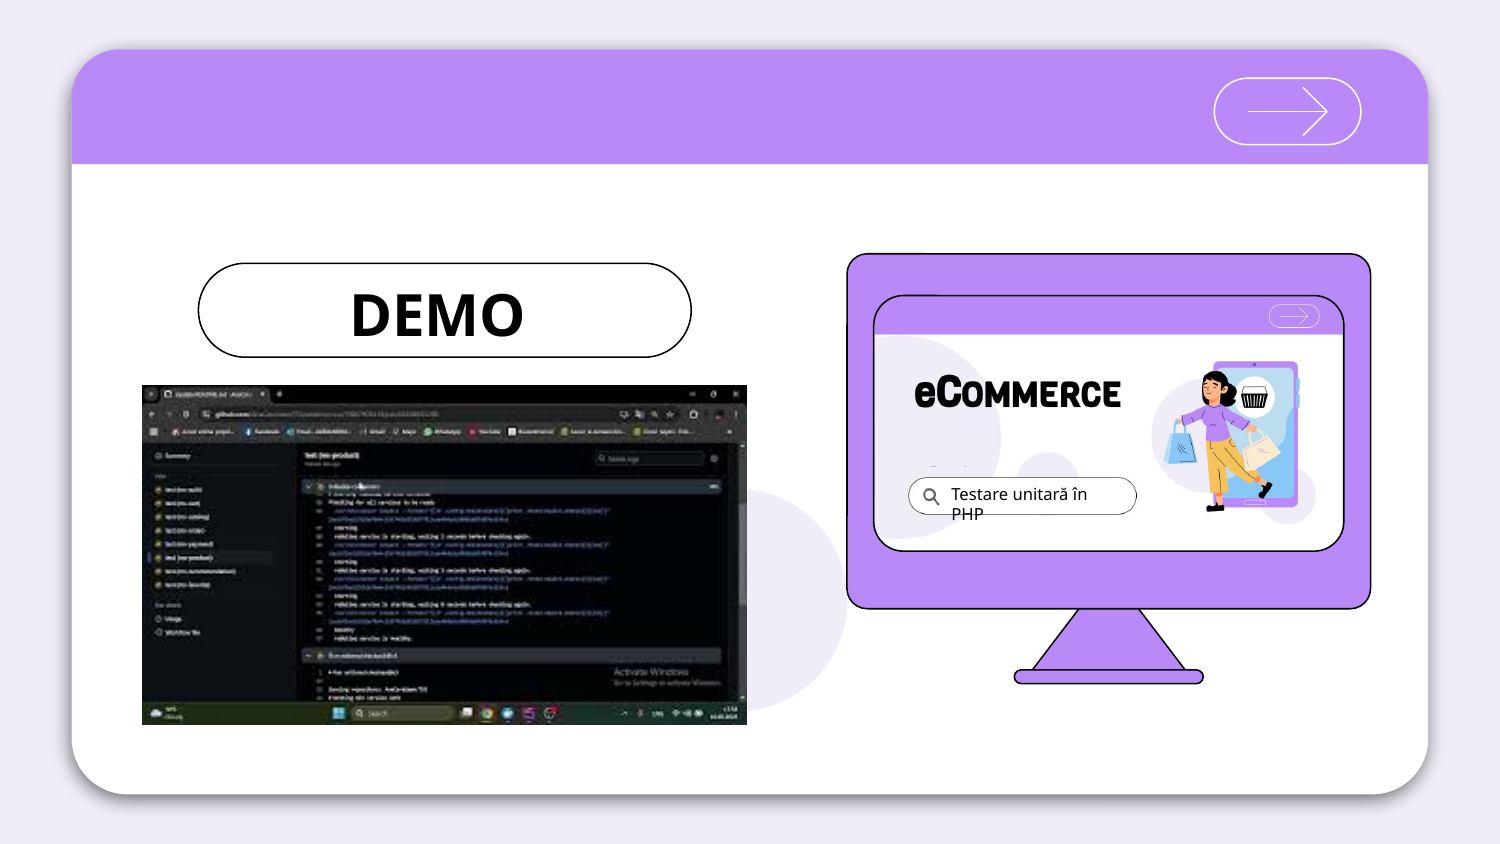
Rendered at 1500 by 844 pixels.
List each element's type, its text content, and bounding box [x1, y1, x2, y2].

picture [142, 384, 748, 726]
text_box [654, 264, 692, 357]
title DEMO [222, 263, 654, 358]
picture [915, 483, 947, 506]
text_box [846, 253, 1371, 684]
text_box [198, 269, 222, 351]
